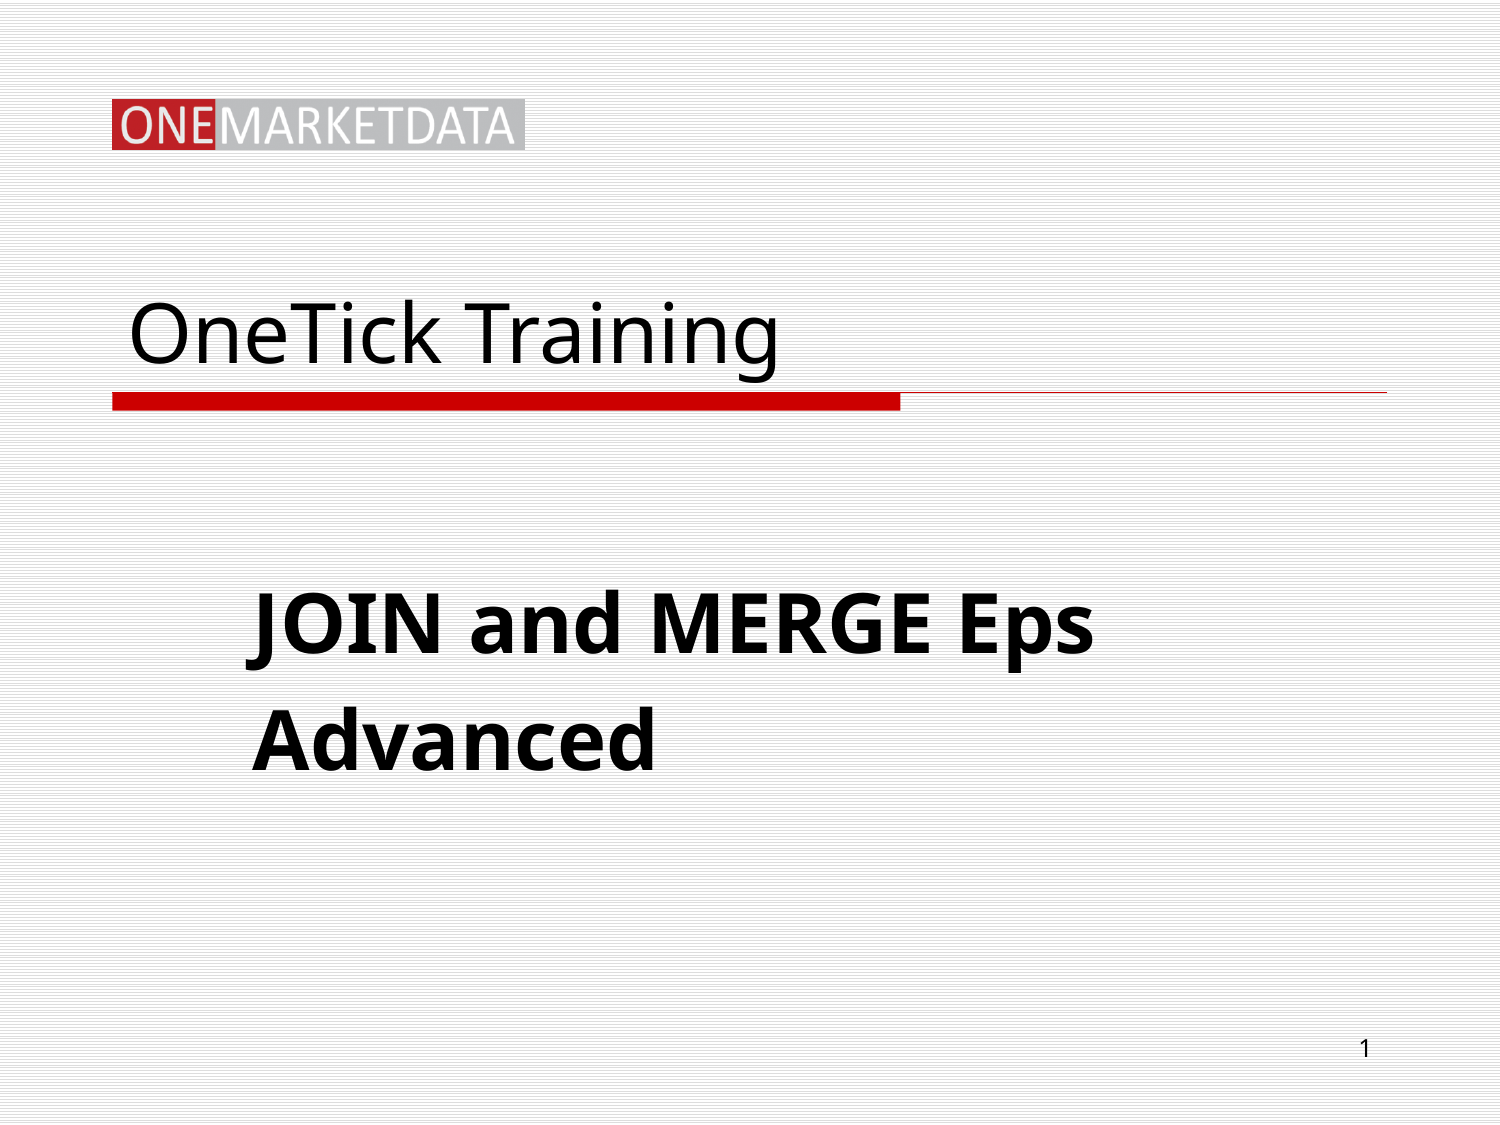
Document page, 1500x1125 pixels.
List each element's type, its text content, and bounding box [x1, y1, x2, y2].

title OneTick Training [112, 162, 1388, 388]
subtitle JOIN and MERGE Eps Advanced [237, 562, 1388, 825]
slide_number 1 [1074, 1024, 1388, 1101]
picture [112, 99, 525, 150]
